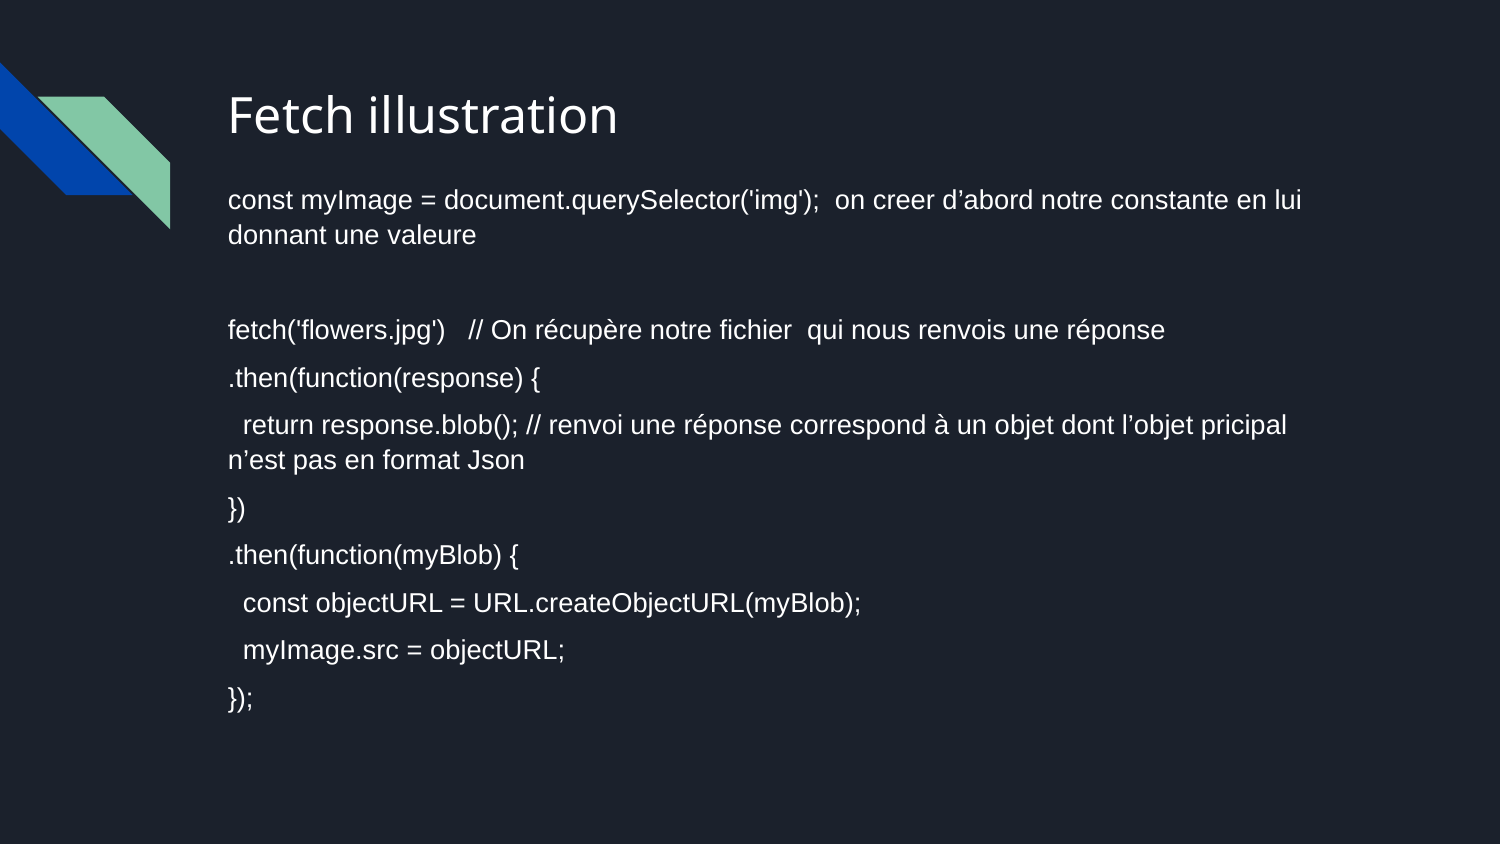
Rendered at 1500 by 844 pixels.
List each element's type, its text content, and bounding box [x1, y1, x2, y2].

title Fetch illustration [212, 64, 1368, 165]
list const myImage = document.querySelector('img'); on creer d’abord notre constante en lui donnant une valeure fetch('flowers.jpg') // On récupère notre fichier qui nous renvois une réponse .then(function(response) { return response.blob(); // renvoi une réponse correspond à un objet dont l’objet pricipal n’est pas en format Json }) .then(function(myBlob) { const objectURL = URL.createObjectURL(myBlob); myImage.src = objectURL; }); [212, 165, 1368, 735]
